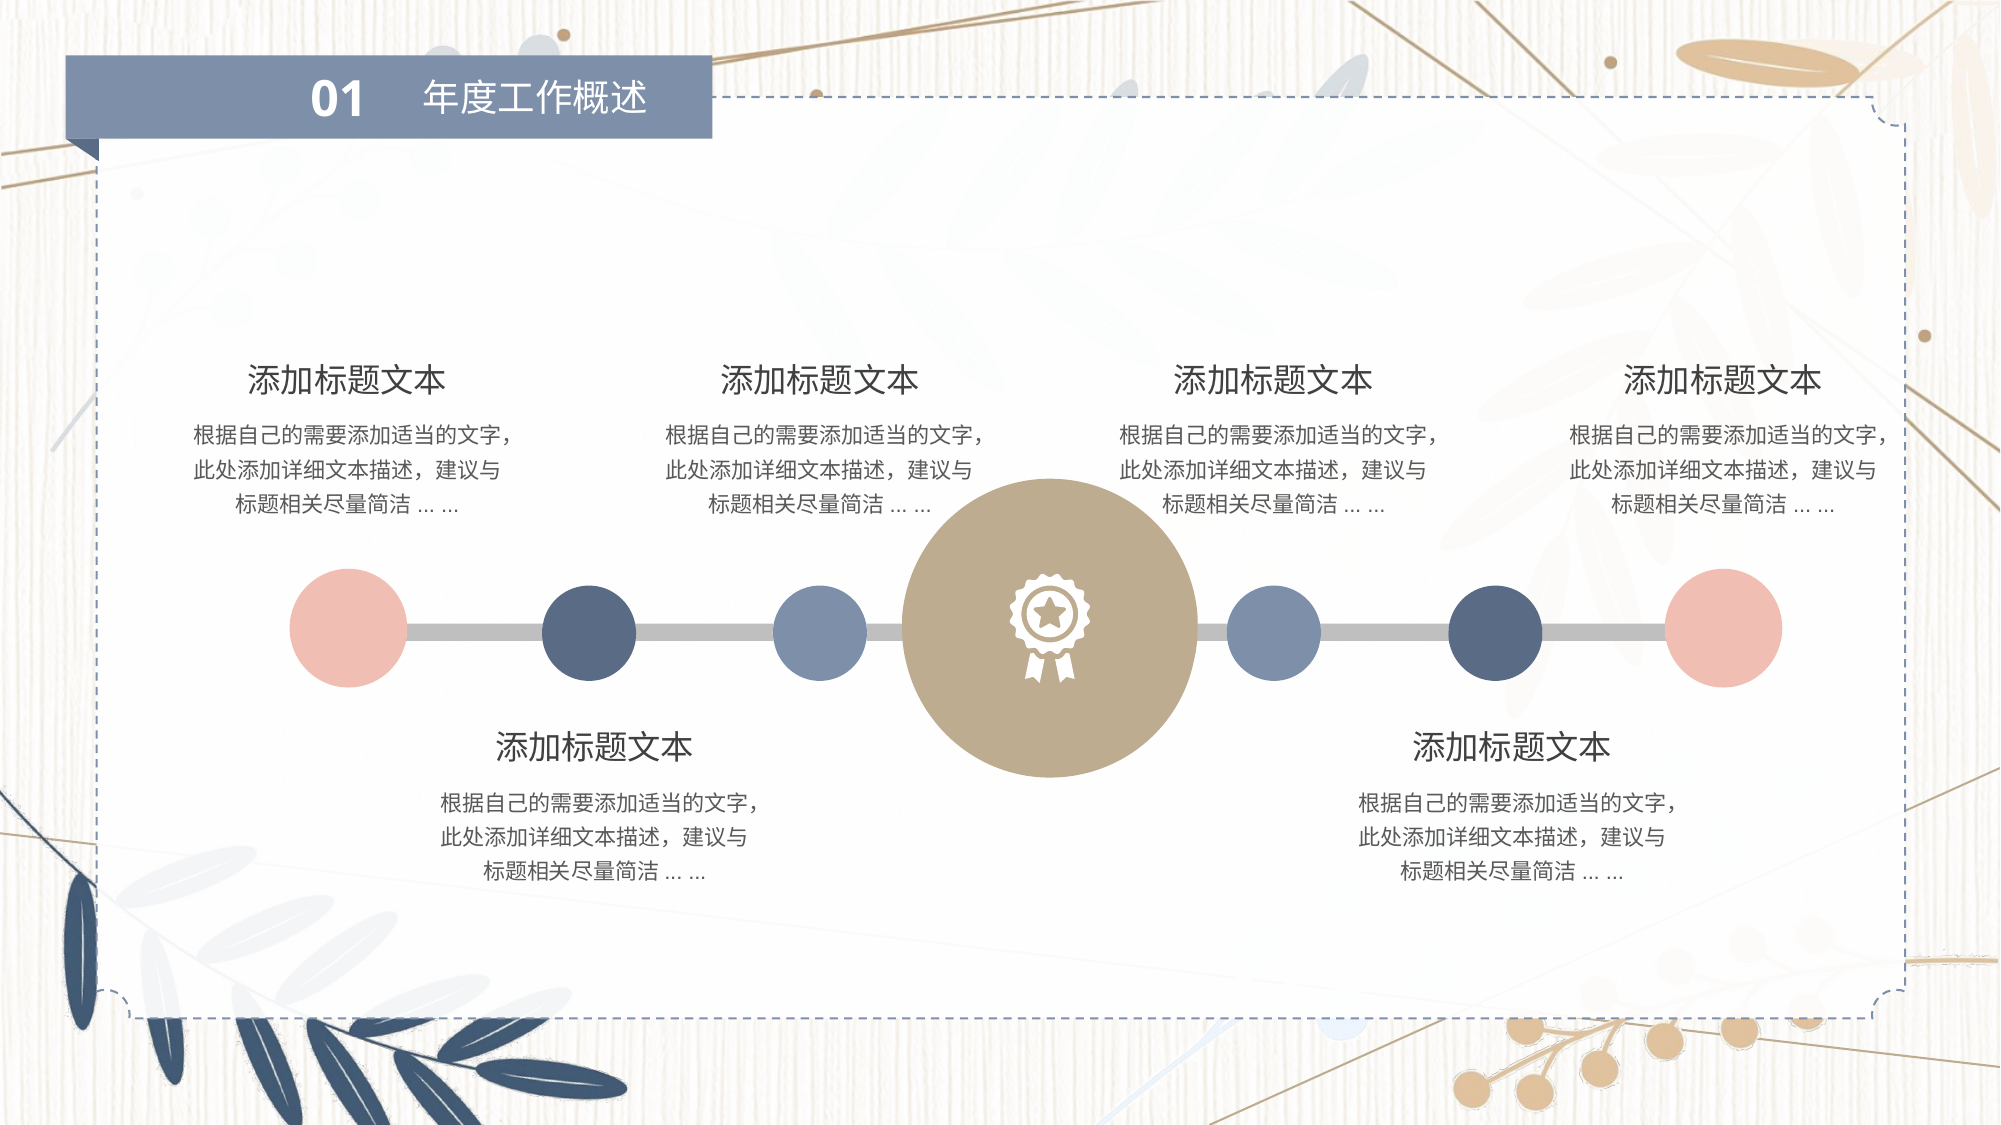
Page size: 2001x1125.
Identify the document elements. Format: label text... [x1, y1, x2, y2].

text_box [1284, 718, 1740, 894]
text_box [637, 622, 772, 642]
picture [3, 2, 1999, 719]
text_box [1448, 585, 1543, 681]
text_box [901, 527, 1199, 779]
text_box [1226, 585, 1322, 681]
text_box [1009, 573, 1091, 683]
picture [1432, 809, 1999, 1125]
text_box 年度工作概述 [407, 67, 663, 127]
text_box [1664, 568, 1783, 688]
text_box [408, 622, 542, 642]
text_box [868, 622, 901, 642]
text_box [1046, 351, 1496, 527]
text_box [289, 568, 408, 688]
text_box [772, 585, 868, 681]
text_box [1322, 622, 1448, 642]
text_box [120, 351, 575, 527]
picture [0, 748, 652, 1125]
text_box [592, 351, 1046, 527]
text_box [1496, 351, 1951, 527]
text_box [542, 585, 637, 681]
text_box [1199, 622, 1226, 642]
text_box 01 [295, 59, 383, 135]
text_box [367, 718, 823, 894]
text_box [1543, 622, 1664, 642]
